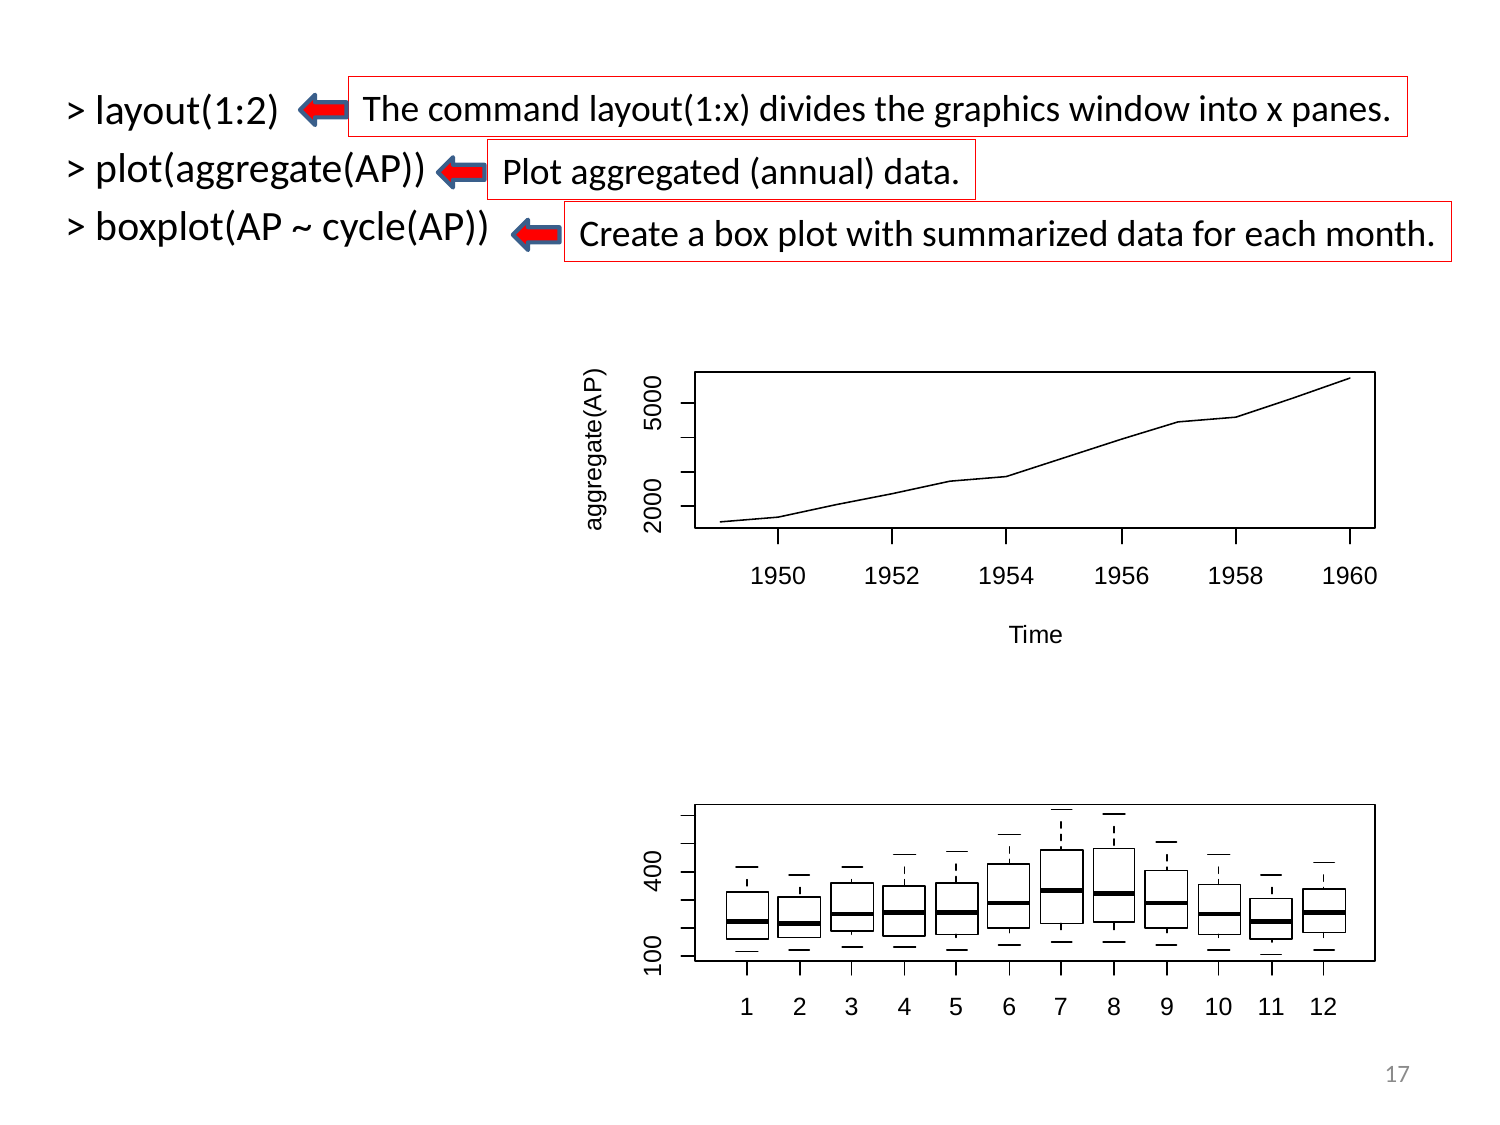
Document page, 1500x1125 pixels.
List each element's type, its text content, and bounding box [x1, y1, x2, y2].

text_box [510, 217, 562, 252]
picture [573, 249, 1438, 1113]
text_box [435, 155, 487, 190]
text_box [297, 92, 349, 127]
text_box Create a box plot with summarized data for each month. [564, 201, 1452, 262]
text_box Plot aggregated (annual) data. [487, 139, 976, 200]
list > layout(1:2) > plot(aggregate(AP)) > boxplot(AP ~ cycle(AP)) [50, 75, 663, 238]
text_box The command layout(1:x) divides the graphics window into x panes. [348, 76, 1408, 137]
